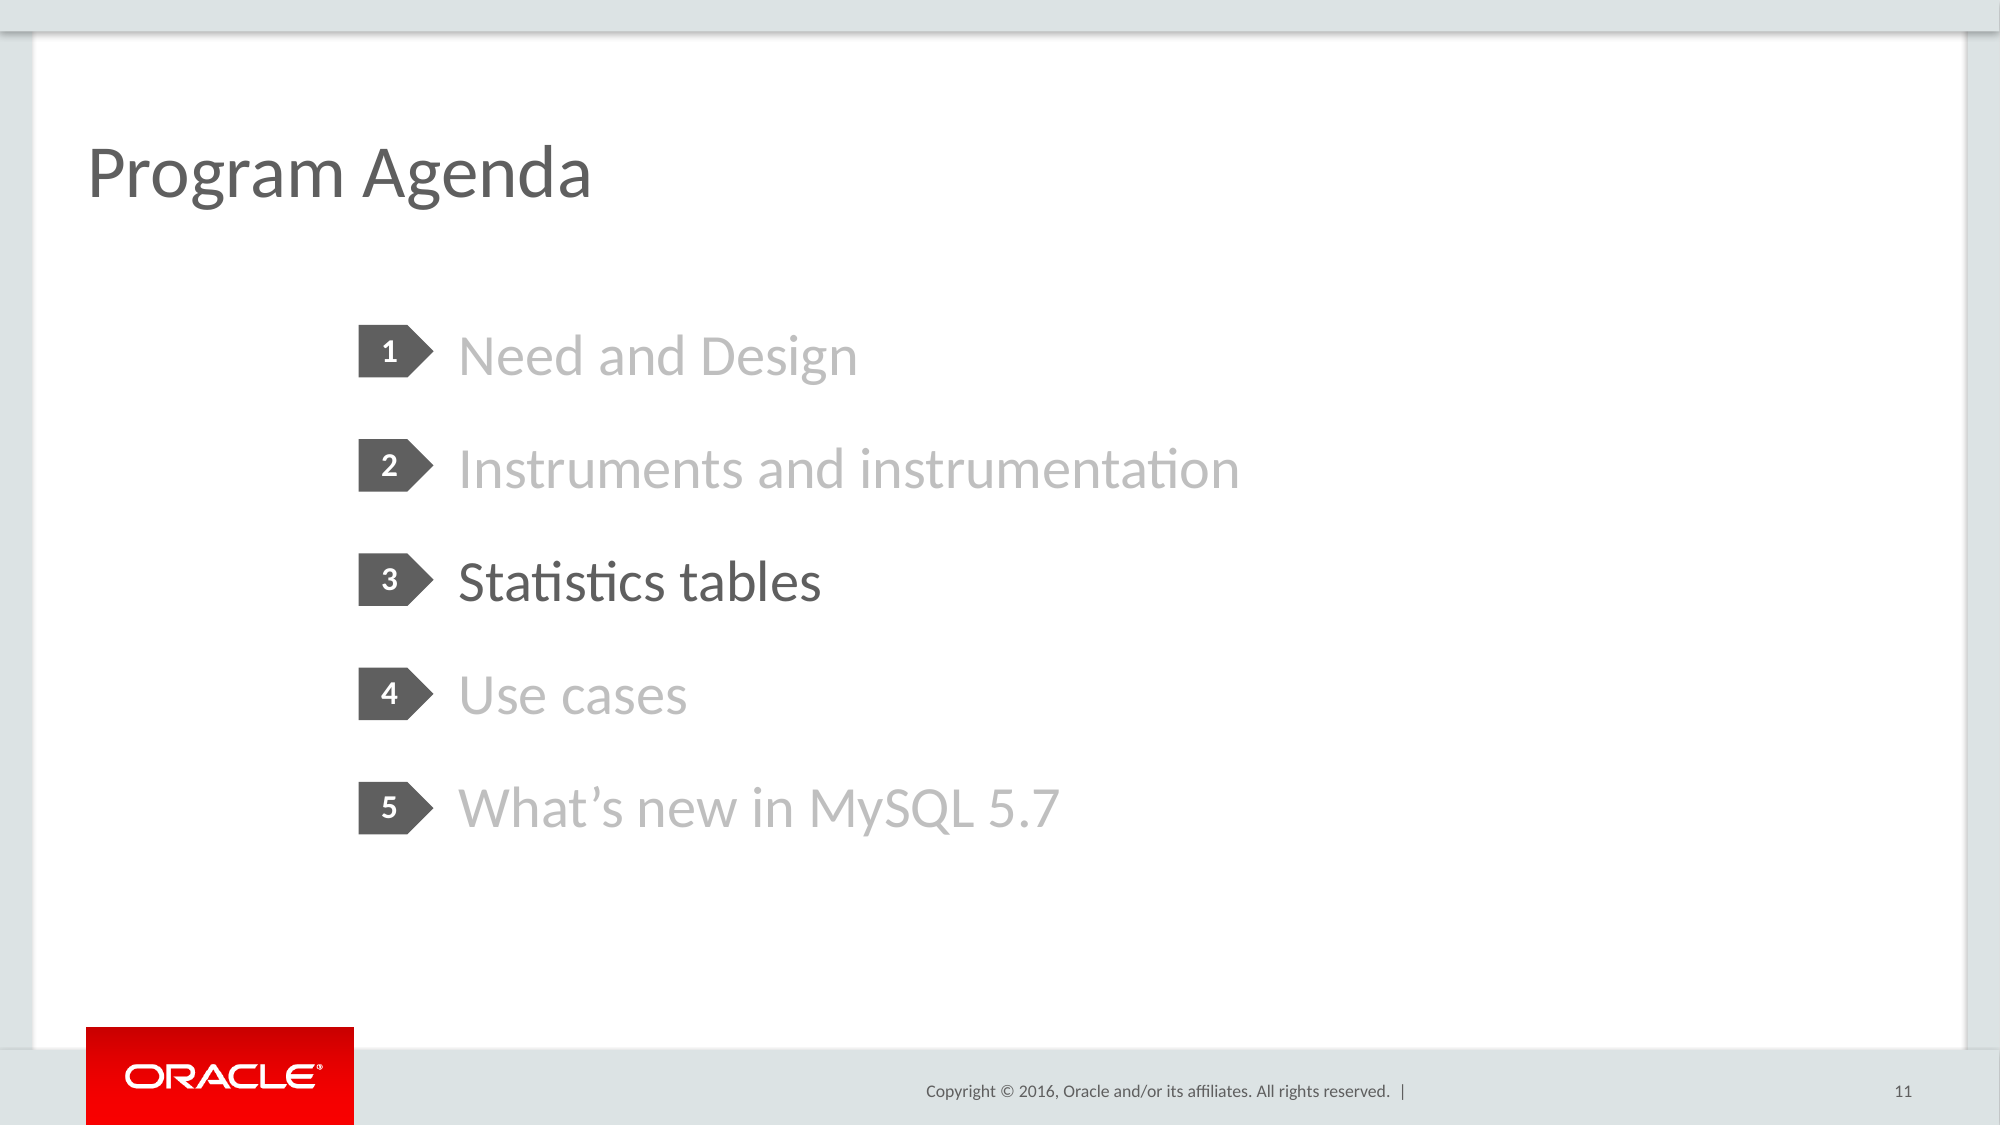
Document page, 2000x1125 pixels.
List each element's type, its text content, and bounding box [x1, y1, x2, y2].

list Need and Design Instruments and instrumentation Statistics tables Use cases What’s new in MySQL 5.7 [458, 324, 1913, 975]
text_box 1 [356, 322, 437, 380]
text_box 2 [356, 437, 437, 494]
picture [86, 1027, 354, 1125]
text_box 3 [356, 551, 437, 609]
text_box 4 [356, 665, 437, 723]
title Program Agenda [87, 66, 1913, 213]
text_box 5 [356, 779, 437, 837]
slide_number 11 [1849, 1075, 1913, 1106]
